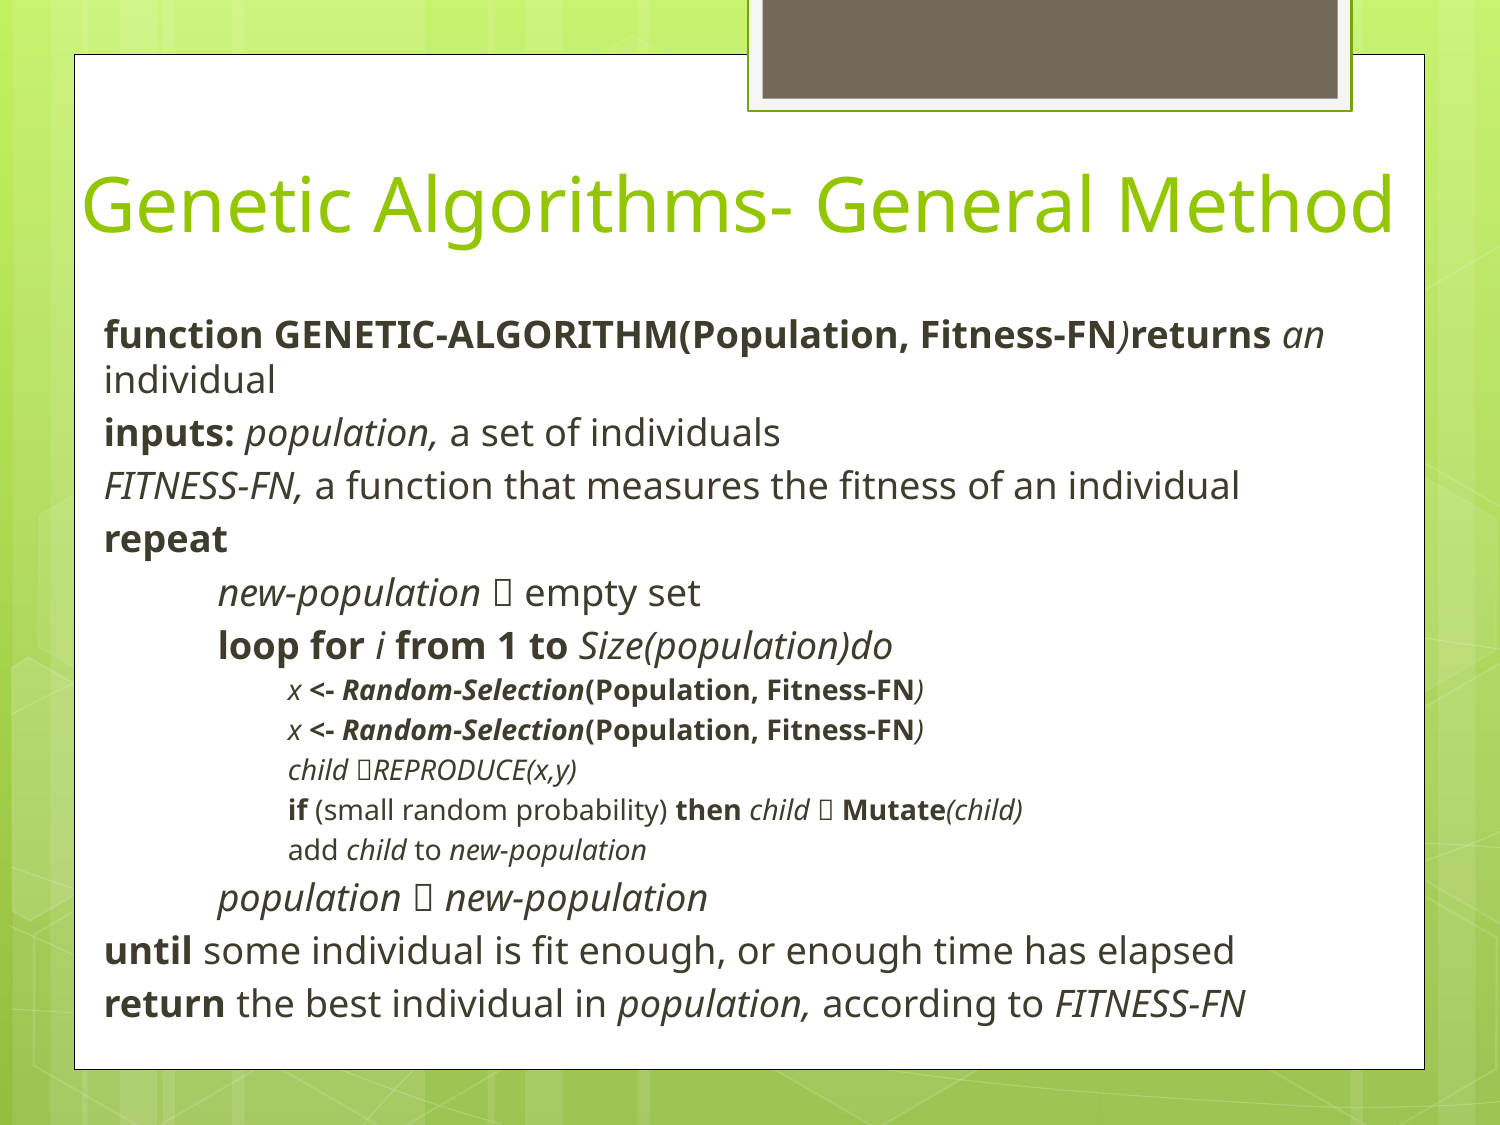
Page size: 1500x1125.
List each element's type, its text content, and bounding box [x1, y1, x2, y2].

list function GENETIC-ALGORITHM(Population, Fitness-FN)returns an individual inputs: population, a set of individuals FITNESS-FN, a function that measures the fitness of an individual repeat new-population  empty set loop for i from 1 to Size(population)do x <- Random-Selection(Population, Fitness-FN) x <- Random-Selection(Population, Fitness-FN) child REPRODUCE(x,y) if (small random probability) then child  Mutate(child) add child to new-population population  new-population until some individual is fit enough, or enough time has elapsed return the best individual in population, according to FITNESS-FN [88, 302, 1400, 1035]
title Genetic Algorithms- General Method [64, 125, 1459, 256]
